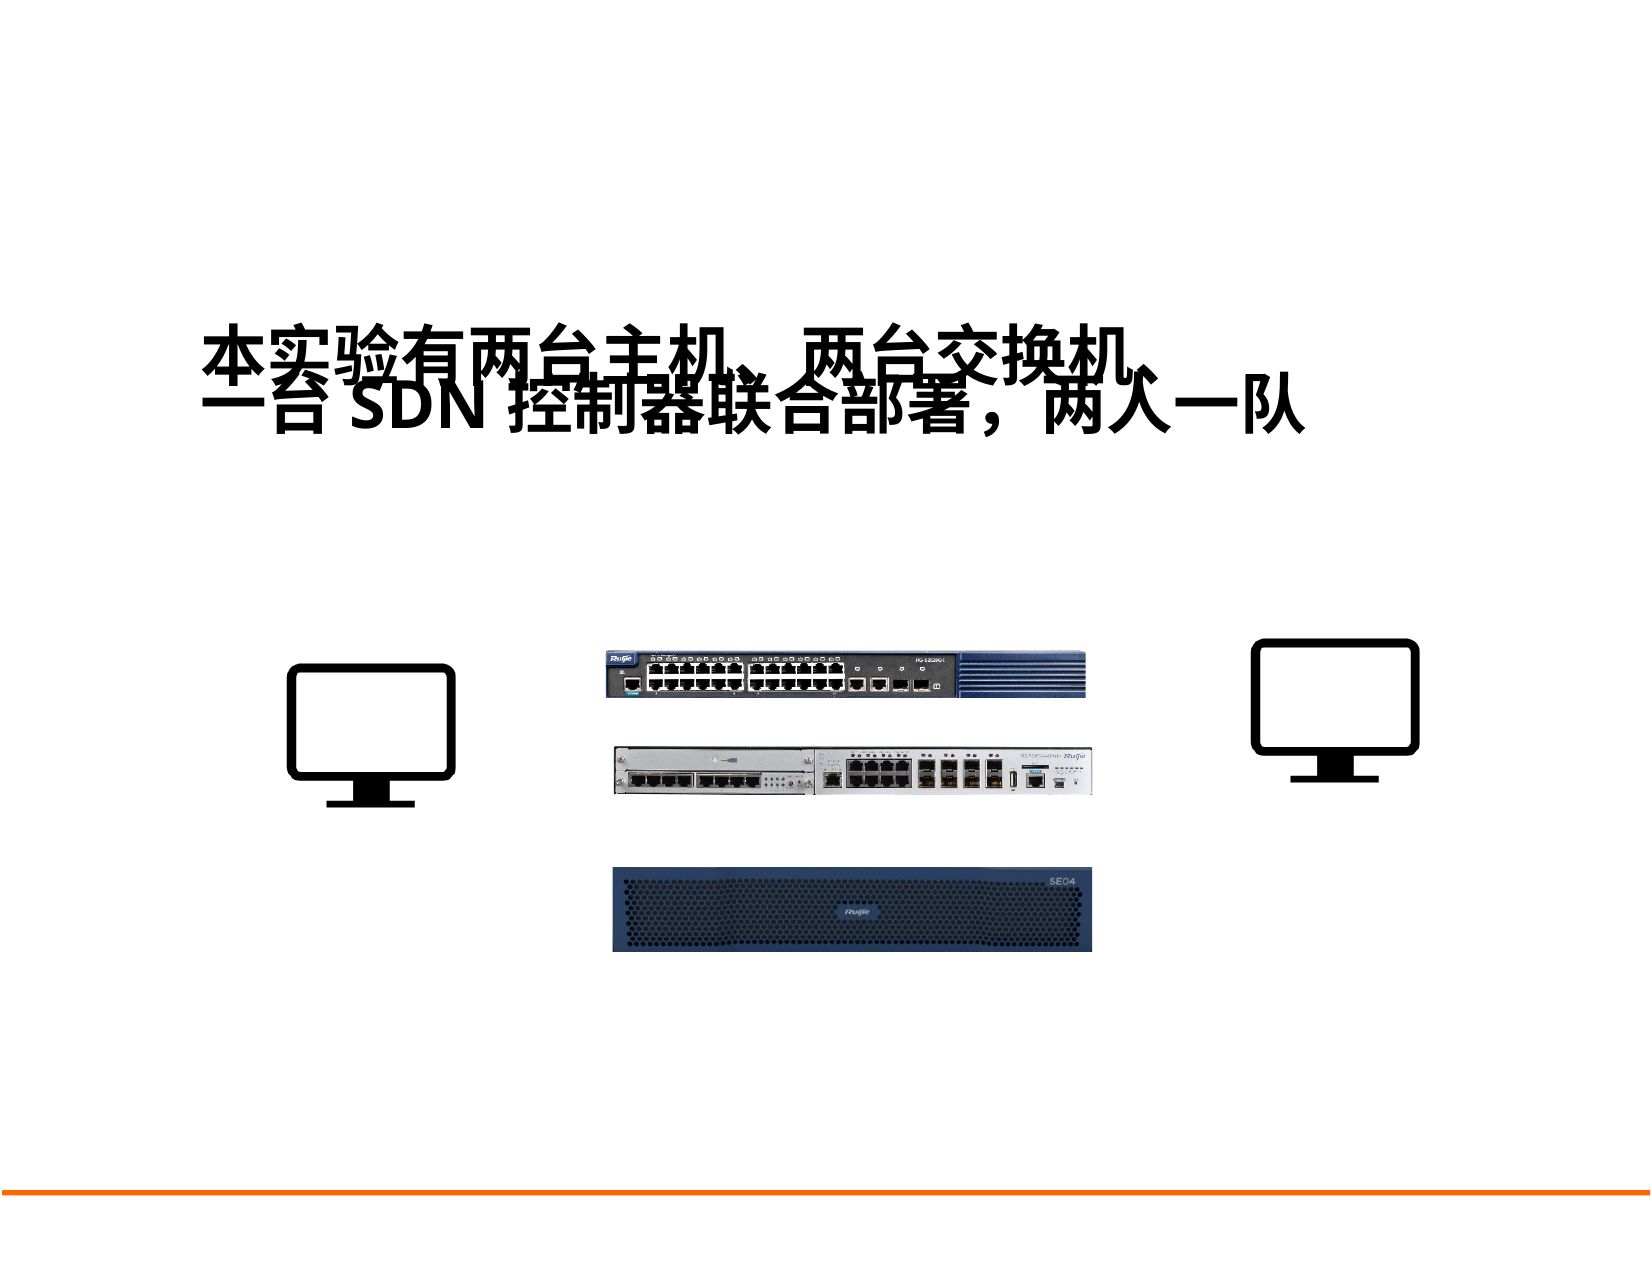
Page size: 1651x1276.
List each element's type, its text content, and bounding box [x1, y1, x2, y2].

picture [286, 650, 456, 820]
picture [605, 650, 1086, 699]
text_box 本实验有两台主机、两台交换机、 一台SDN控制器联合部署，两人一队 [185, 335, 1651, 662]
picture [612, 867, 1093, 952]
picture [613, 745, 1093, 796]
picture [1250, 625, 1420, 795]
